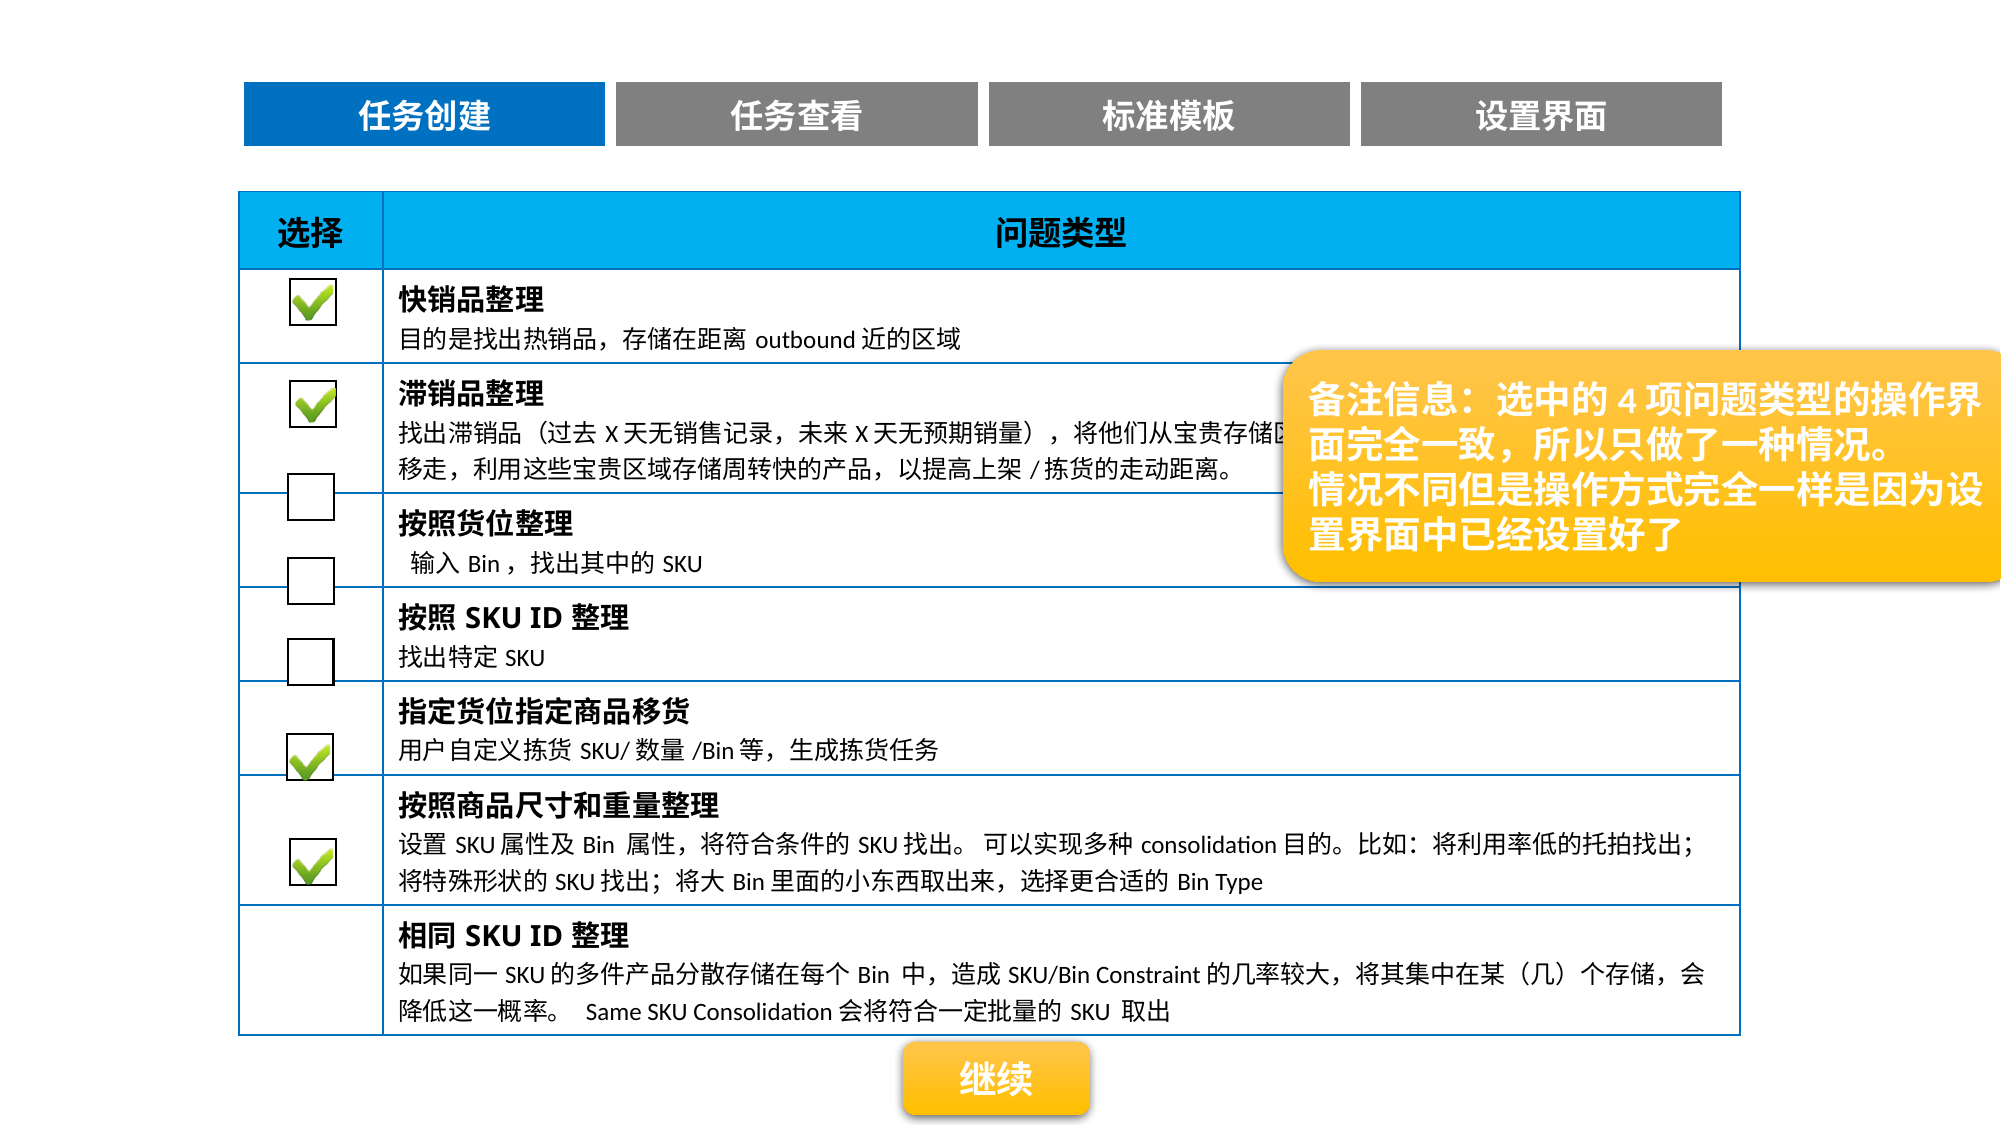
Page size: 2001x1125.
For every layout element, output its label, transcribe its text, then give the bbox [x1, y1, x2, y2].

table_cell 按照货位整理 输入Bin，找出其中的SKU [384, 494, 1295, 586]
table_header 标准模板 [989, 82, 1350, 146]
picture [283, 835, 336, 886]
text_box 继续 [903, 1041, 1090, 1115]
text_box [289, 424, 337, 428]
table_cell [240, 364, 382, 492]
picture [280, 731, 333, 782]
text_box [287, 638, 335, 686]
table_header 设置界面 [1361, 82, 1722, 146]
table_cell [240, 270, 382, 362]
table_cell 快销品整理 目的是找出热销品，存储在距离outbound近的区域 [384, 270, 1739, 362]
table_cell 滞销品整理 找出滞销品（过去X天无销售记录，未来X天无预期销量），将他们从宝贵存储区域（inbound/outbound近距离区域）移走，利用这些宝贵区域存储周转快的产品，以提高上架/拣货的走动距离。 [384, 364, 1283, 492]
table_cell [240, 682, 382, 774]
text_box [287, 473, 335, 521]
table_header 任务创建 [244, 82, 605, 146]
picture [286, 374, 340, 424]
table_cell 指定货位指定商品移货 用户自定义拣货SKU/数量/Bin等，生成拣货任务 [384, 682, 1739, 774]
table_cell [240, 906, 382, 1034]
table_header 问题类型 [384, 192, 1739, 268]
table_cell 按照SKU ID整理 找出特定SKU [384, 588, 1739, 680]
table_header 任务查看 [616, 82, 978, 146]
table_cell [240, 776, 382, 904]
text_box [287, 557, 335, 605]
table_cell [240, 588, 382, 680]
text_box 备注信息：选中的4项问题类型的操作界面完全一致，所以只做了一种情况。 情况不同但是操作方式完全一样是因为设置界面中已经设置好了 [1282, 350, 2000, 582]
picture [283, 271, 336, 322]
text_box [289, 278, 337, 326]
table_cell 按照商品尺寸和重量整理 设置SKU属性及Bin 属性，将符合条件的SKU找出。 可以实现多种consolidation目的。比如：将利用率低的托拍找出；将特殊形状的SKU找出；将大Bin里面的小东西取出来，选择更合适的Bin Type [384, 776, 1739, 904]
table_cell [240, 494, 382, 586]
table_header 选择 [240, 192, 382, 268]
table_cell 相同SKU ID整理 如果同一SKU的多件产品分散存储在每个Bin 中，造成SKU/Bin Constraint的几率较大，将其集中在某（几）个存储，会降低这一概率。 Same SKU Consolidation会将符合一定批量的SKU 取出 [384, 906, 1739, 1034]
